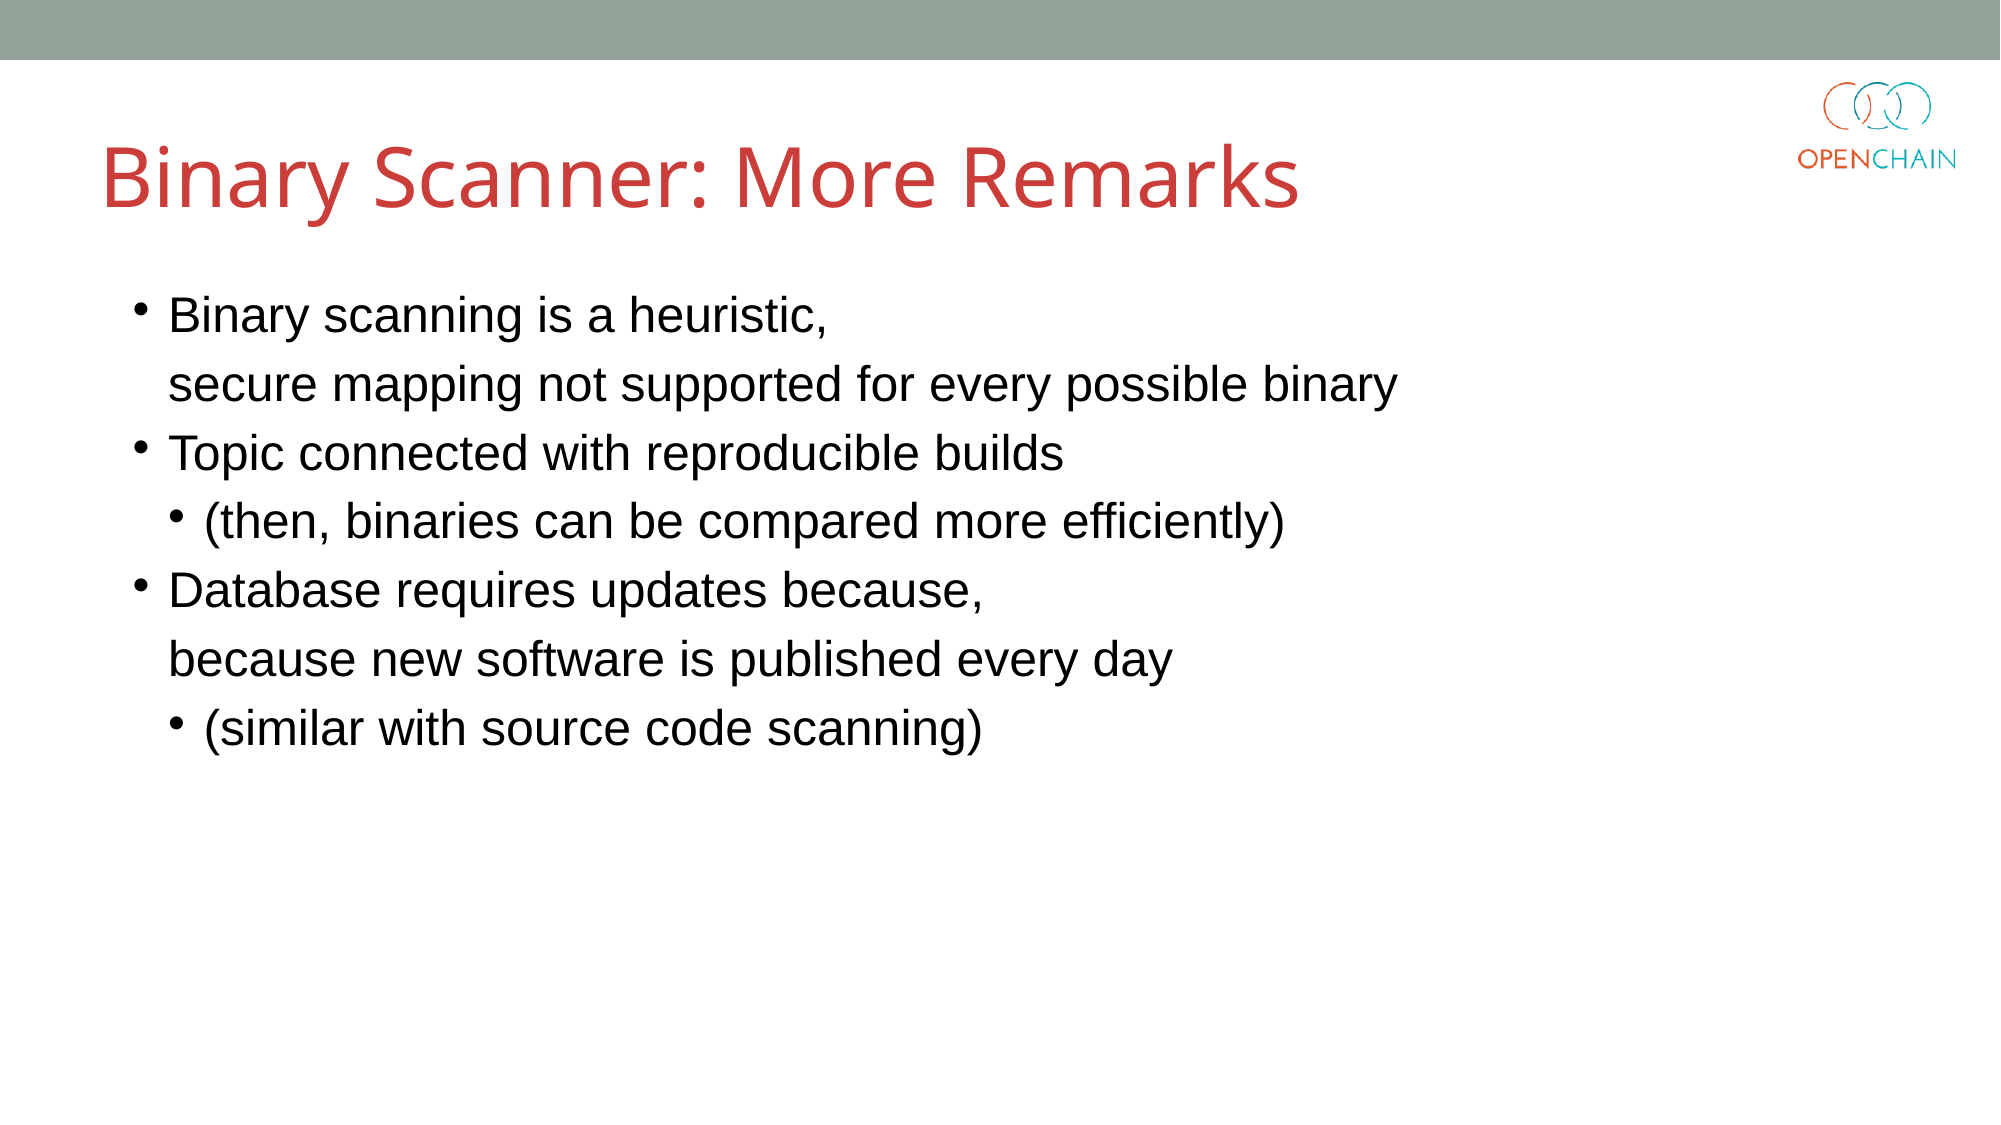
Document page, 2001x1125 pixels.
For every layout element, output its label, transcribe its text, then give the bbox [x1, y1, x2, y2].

picture [1900, 82, 1955, 169]
text_box Binary Scanner: More Remarks [99, 52, 1900, 225]
text_box Binary scanning is a heuristic, secure mapping not supported for every possible binary Topic connected with reproducible builds (then, binaries can be compared more efficiently) Database requires updates because, because new software is published every day (similar with source code scanning) [117, 265, 1929, 1004]
